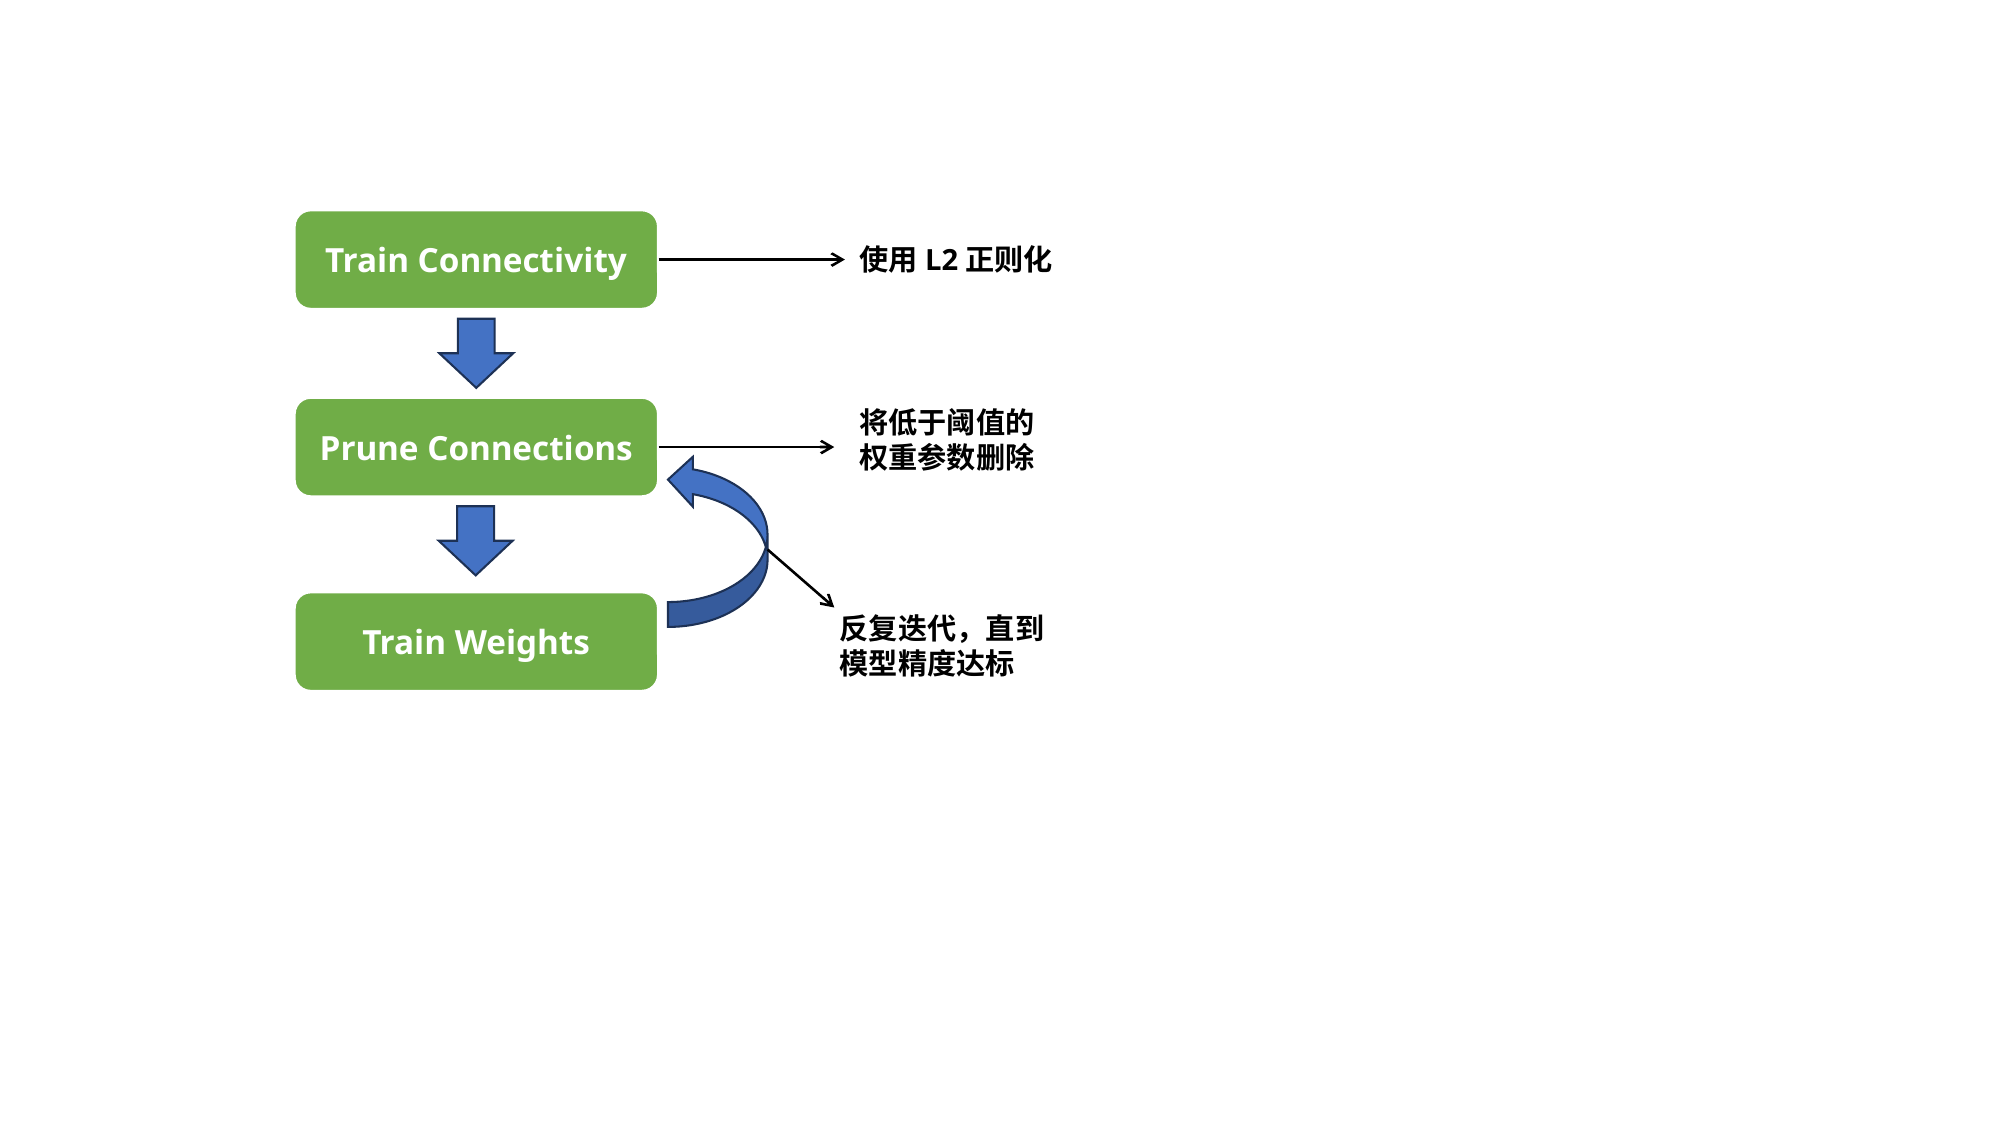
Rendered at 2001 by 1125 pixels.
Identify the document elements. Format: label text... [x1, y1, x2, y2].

text_box [436, 505, 516, 577]
text_box [666, 454, 769, 628]
text_box Train Weights [292, 590, 661, 693]
text_box 将低于阈值的 权重参数删除 [844, 397, 1050, 482]
table_cell [670, 553, 766, 625]
text_box [436, 317, 516, 390]
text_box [767, 549, 835, 608]
text_box Prune Connections [292, 395, 661, 499]
text_box 反复迭代，直到 模型精度达标 [825, 603, 1060, 688]
text_box 使用L2正则化 [844, 234, 1068, 284]
text_box Train Connectivity [292, 208, 661, 311]
